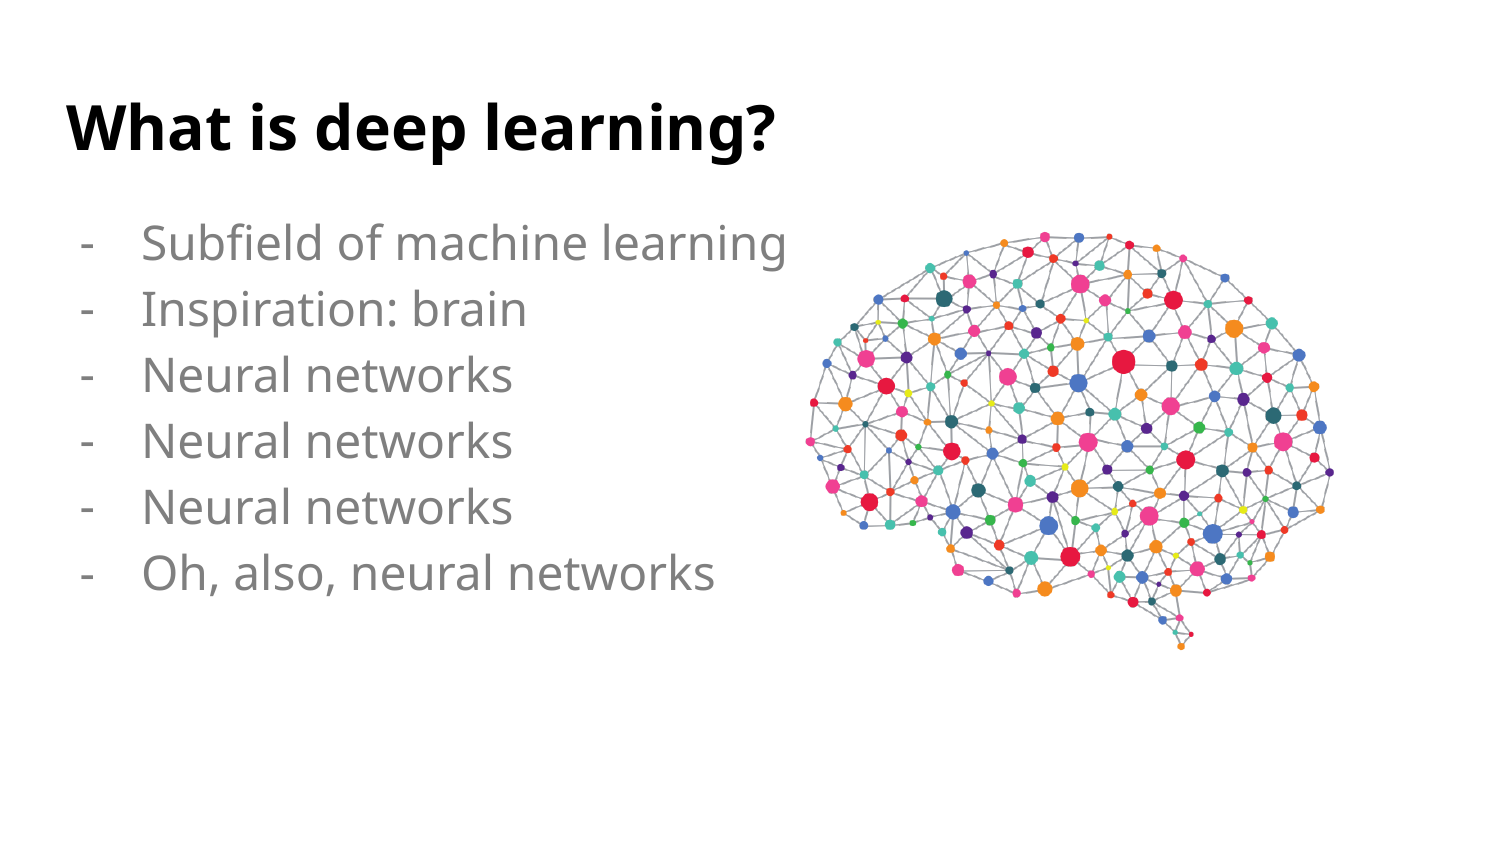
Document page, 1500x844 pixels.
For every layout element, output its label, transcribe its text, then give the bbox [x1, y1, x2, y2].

title What is deep learning? [51, 72, 1449, 176]
list Subfield of machine learning Inspiration: brain Neural networks Neural networks Neural networks Oh, also, neural networks [51, 189, 1449, 750]
picture [783, 188, 1356, 680]
